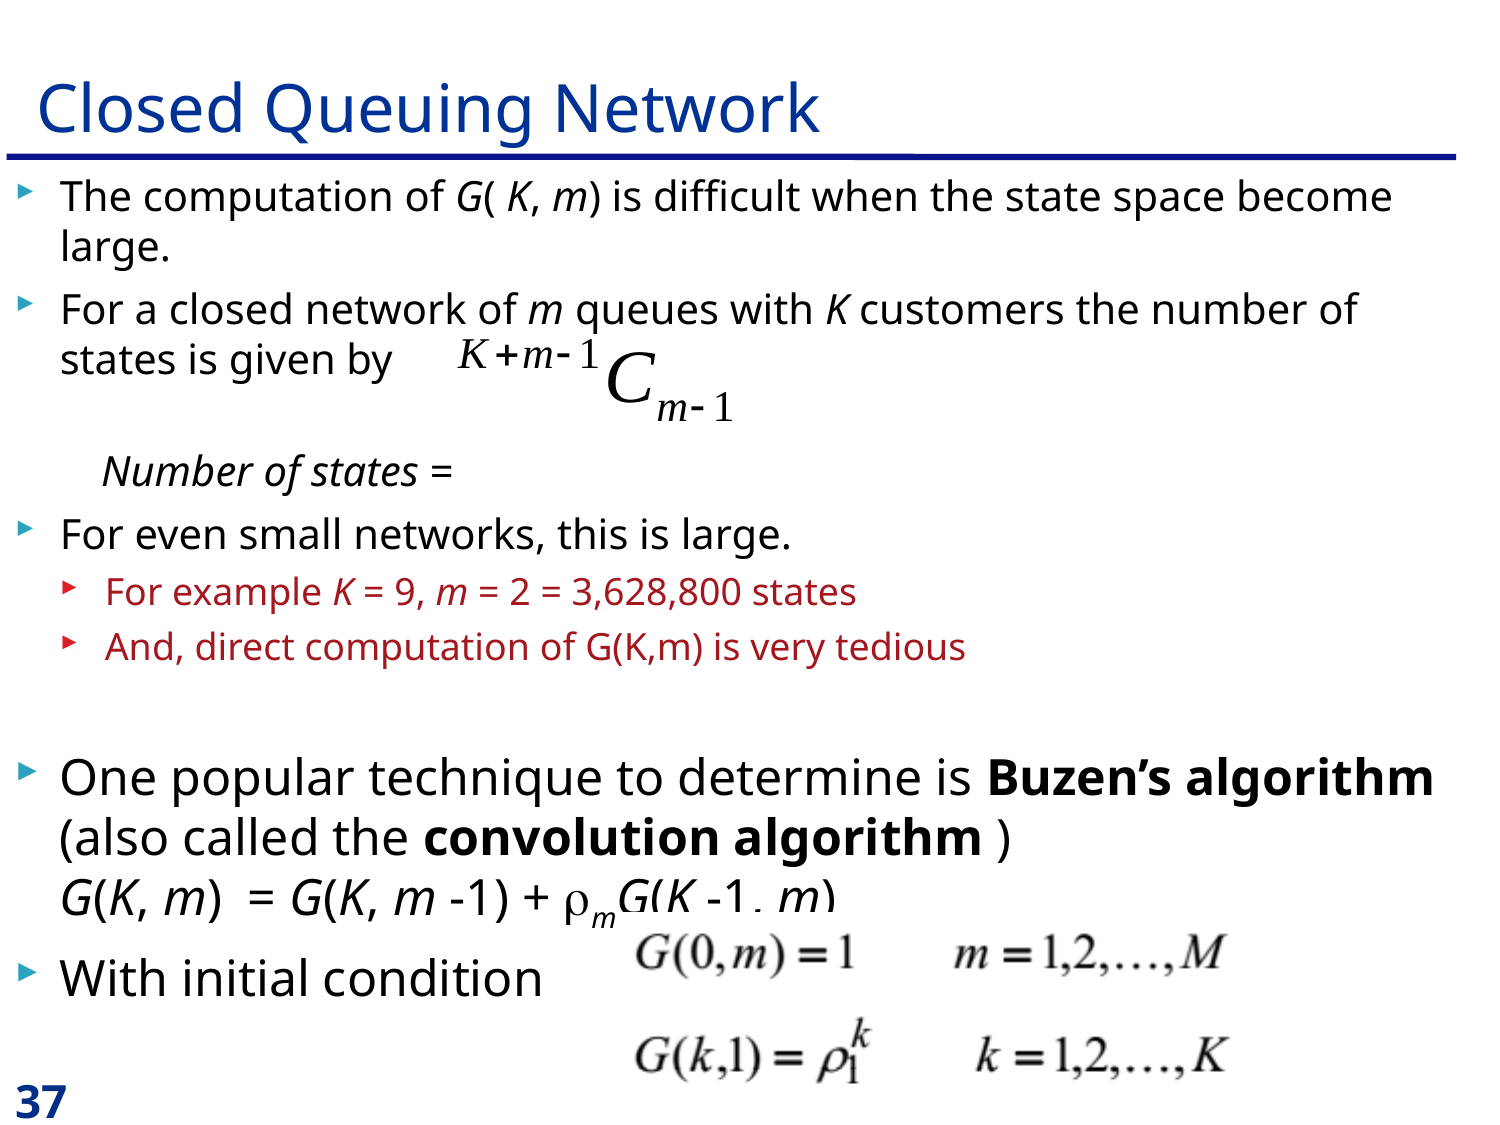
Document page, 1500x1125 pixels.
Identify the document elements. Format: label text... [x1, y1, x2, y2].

picture [615, 912, 1236, 1088]
list The computation of G( K, m) is difficult when the state space become large. For a closed network of m queues with K customers the number of states is given by Number of states = For even small networks, this is large. For example K = 9, m = 2 = 3,628,800 states And, direct computation of G(K,m) is very tedious One popular technique to determine is Buzen’s algorithm (also called the convolution algorithm ) G(K, m) = G(K, m -1) + mG(K -1, m) With initial condition [0, 162, 1500, 1049]
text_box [444, 320, 748, 441]
slide_number 37 [0, 1065, 325, 1125]
title Closed Queuing Network [21, 0, 1500, 154]
